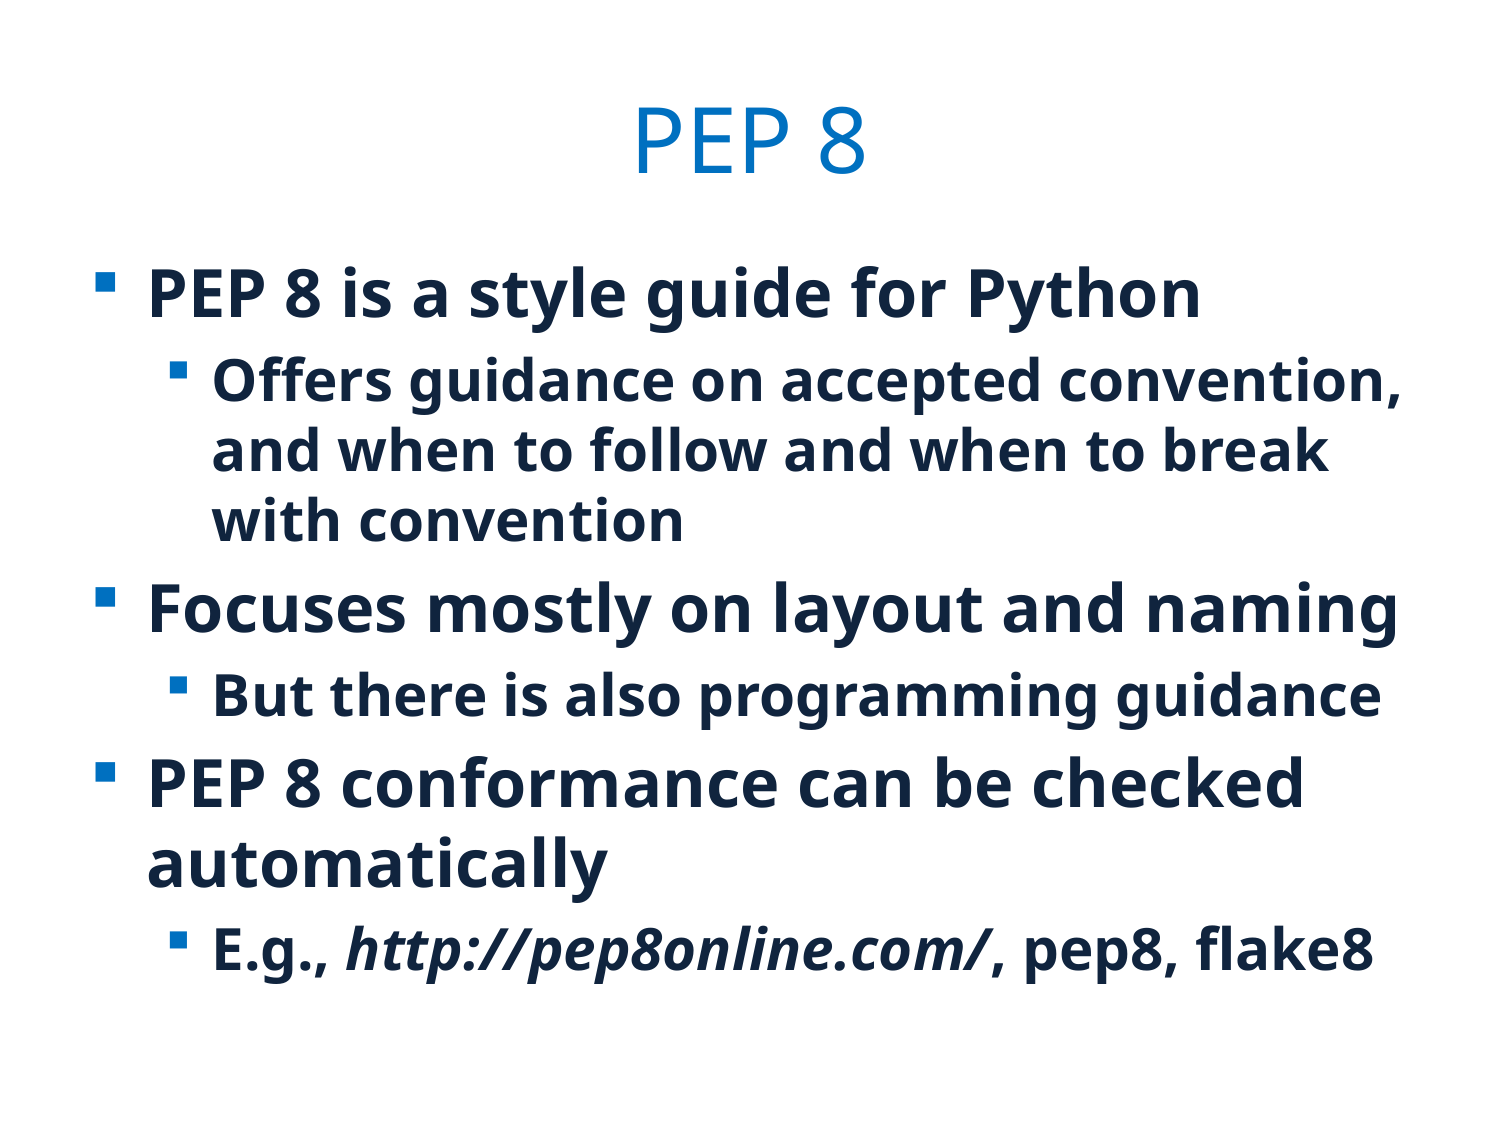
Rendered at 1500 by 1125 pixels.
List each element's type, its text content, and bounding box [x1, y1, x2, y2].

title PEP 8 [75, 42, 1425, 231]
list PEP 8 is a style guide for Python Offers guidance on accepted convention, and when to follow and when to break with convention Focuses mostly on layout and naming But there is also programming guidance PEP 8 conformance can be checked automatically E.g., http://pep8online.com/, pep8, flake8 [75, 243, 1425, 986]
